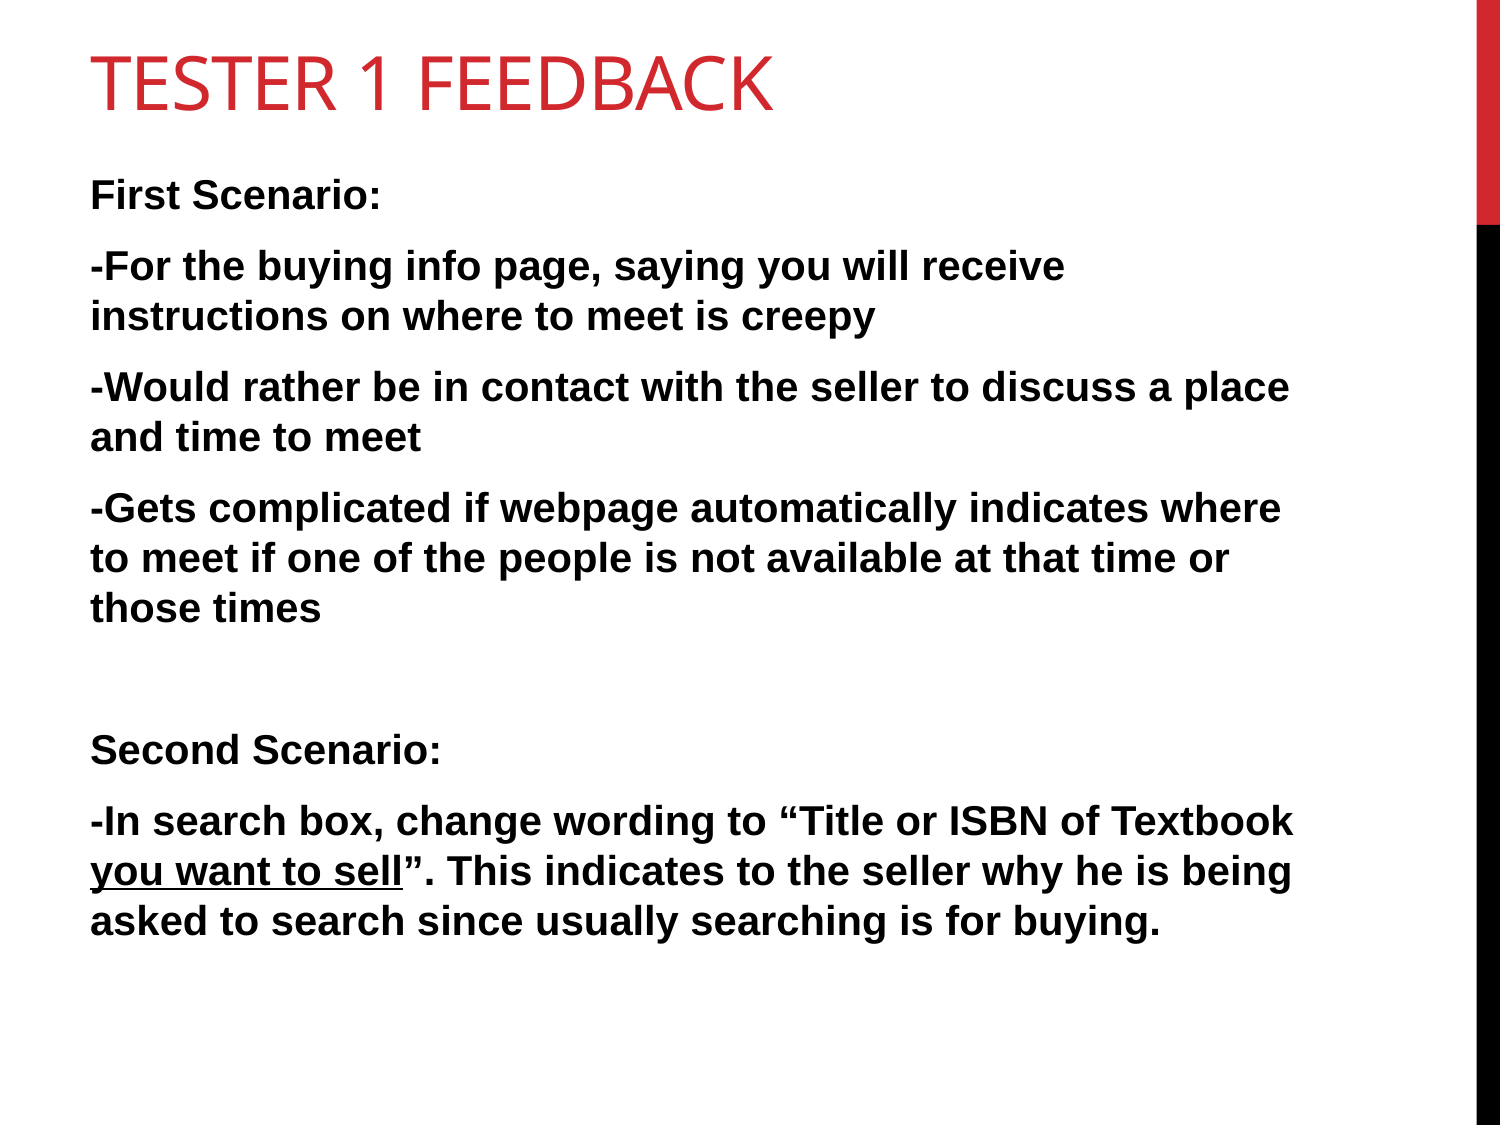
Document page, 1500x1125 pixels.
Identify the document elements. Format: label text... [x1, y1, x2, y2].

list First Scenario: -For the buying info page, saying you will receive instructions on where to meet is creepy -Would rather be in contact with the seller to discuss a place and time to meet -Gets complicated if webpage automatically indicates where to meet if one of the people is not available at that time or those times Second Scenario: -In search box, change wording to “Title or ISBN of Textbook you want to sell”. This indicates to the seller why he is being asked to search since usually searching is for buying. [75, 160, 1325, 1005]
title Tester 1 Feedback [75, 27, 1025, 134]
